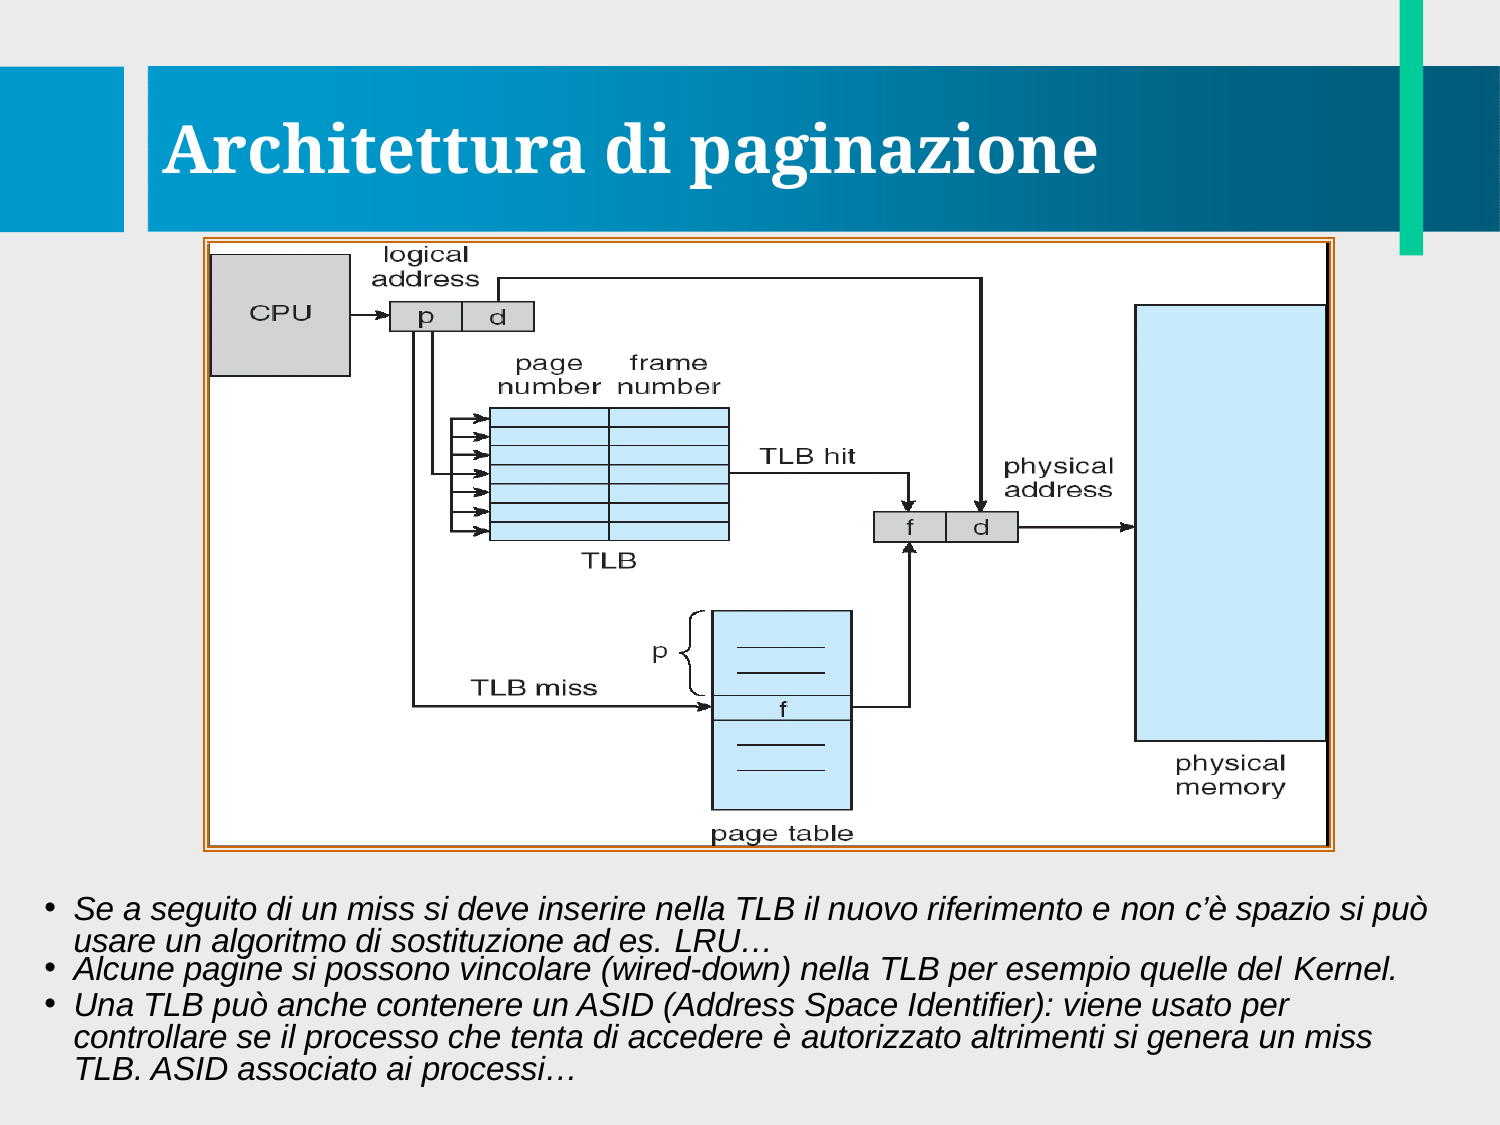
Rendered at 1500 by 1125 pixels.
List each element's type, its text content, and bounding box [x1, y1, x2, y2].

text_box [1399, 0, 1424, 256]
text_box [1424, 66, 1500, 232]
text_box [0, 66, 124, 233]
text_box [209, 243, 1329, 846]
title Architettura di paginazione [147, 64, 1400, 295]
text_box Se a seguito di un miss si deve inserire nella TLB il nuovo riferimento e non c’è spazio si può usare un algoritmo di sostituzione ad es. LRU… Alcune pagine si possono vincolare (wired-down) nella TLB per esempio quelle del Kernel. Una TLB può anche contenere un ASID (Address Space Identifier): viene usato per controllare se il processo che tenta di accedere è autorizzato altrimenti si genera un miss TLB. ASID associato ai processi… [42, 885, 1442, 1087]
